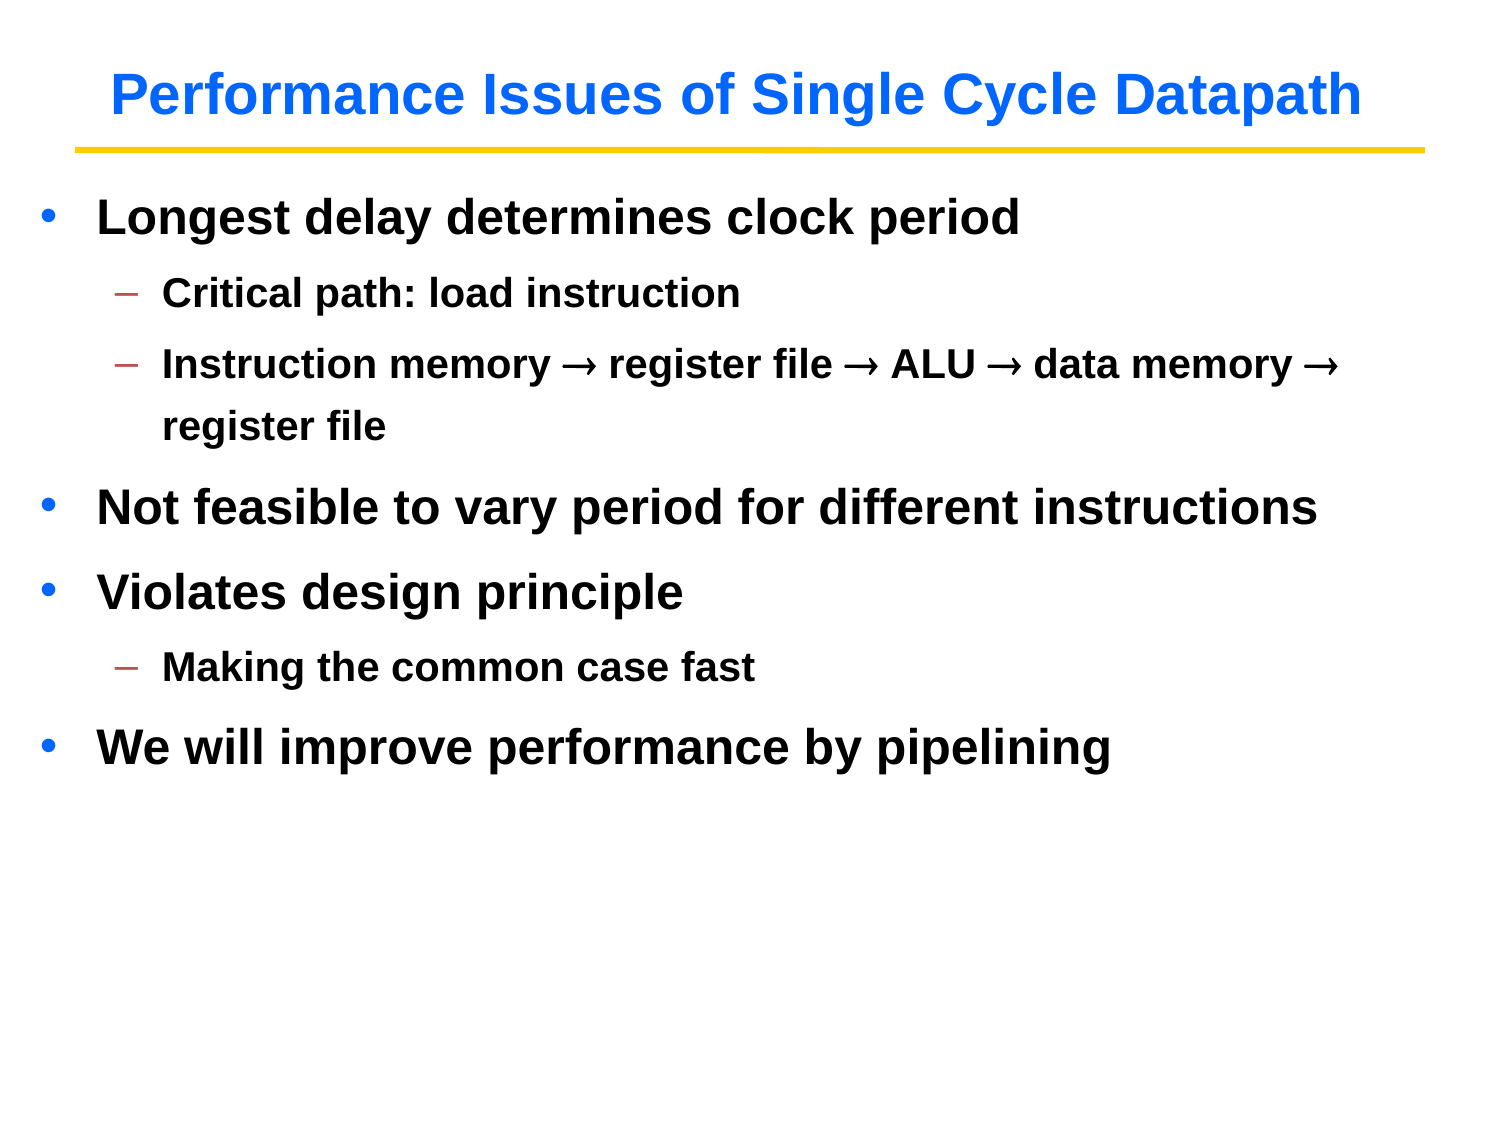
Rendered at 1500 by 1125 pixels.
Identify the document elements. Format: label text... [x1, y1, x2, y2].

list Longest delay determines clock period Critical path: load instruction Instruction memory  register file  ALU  data memory  register file Not feasible to vary period for different instructions Violates design principle Making the common case fast We will improve performance by pipelining [24, 162, 1463, 1050]
title Performance Issues of Single Cycle Datapath [24, 45, 1450, 138]
